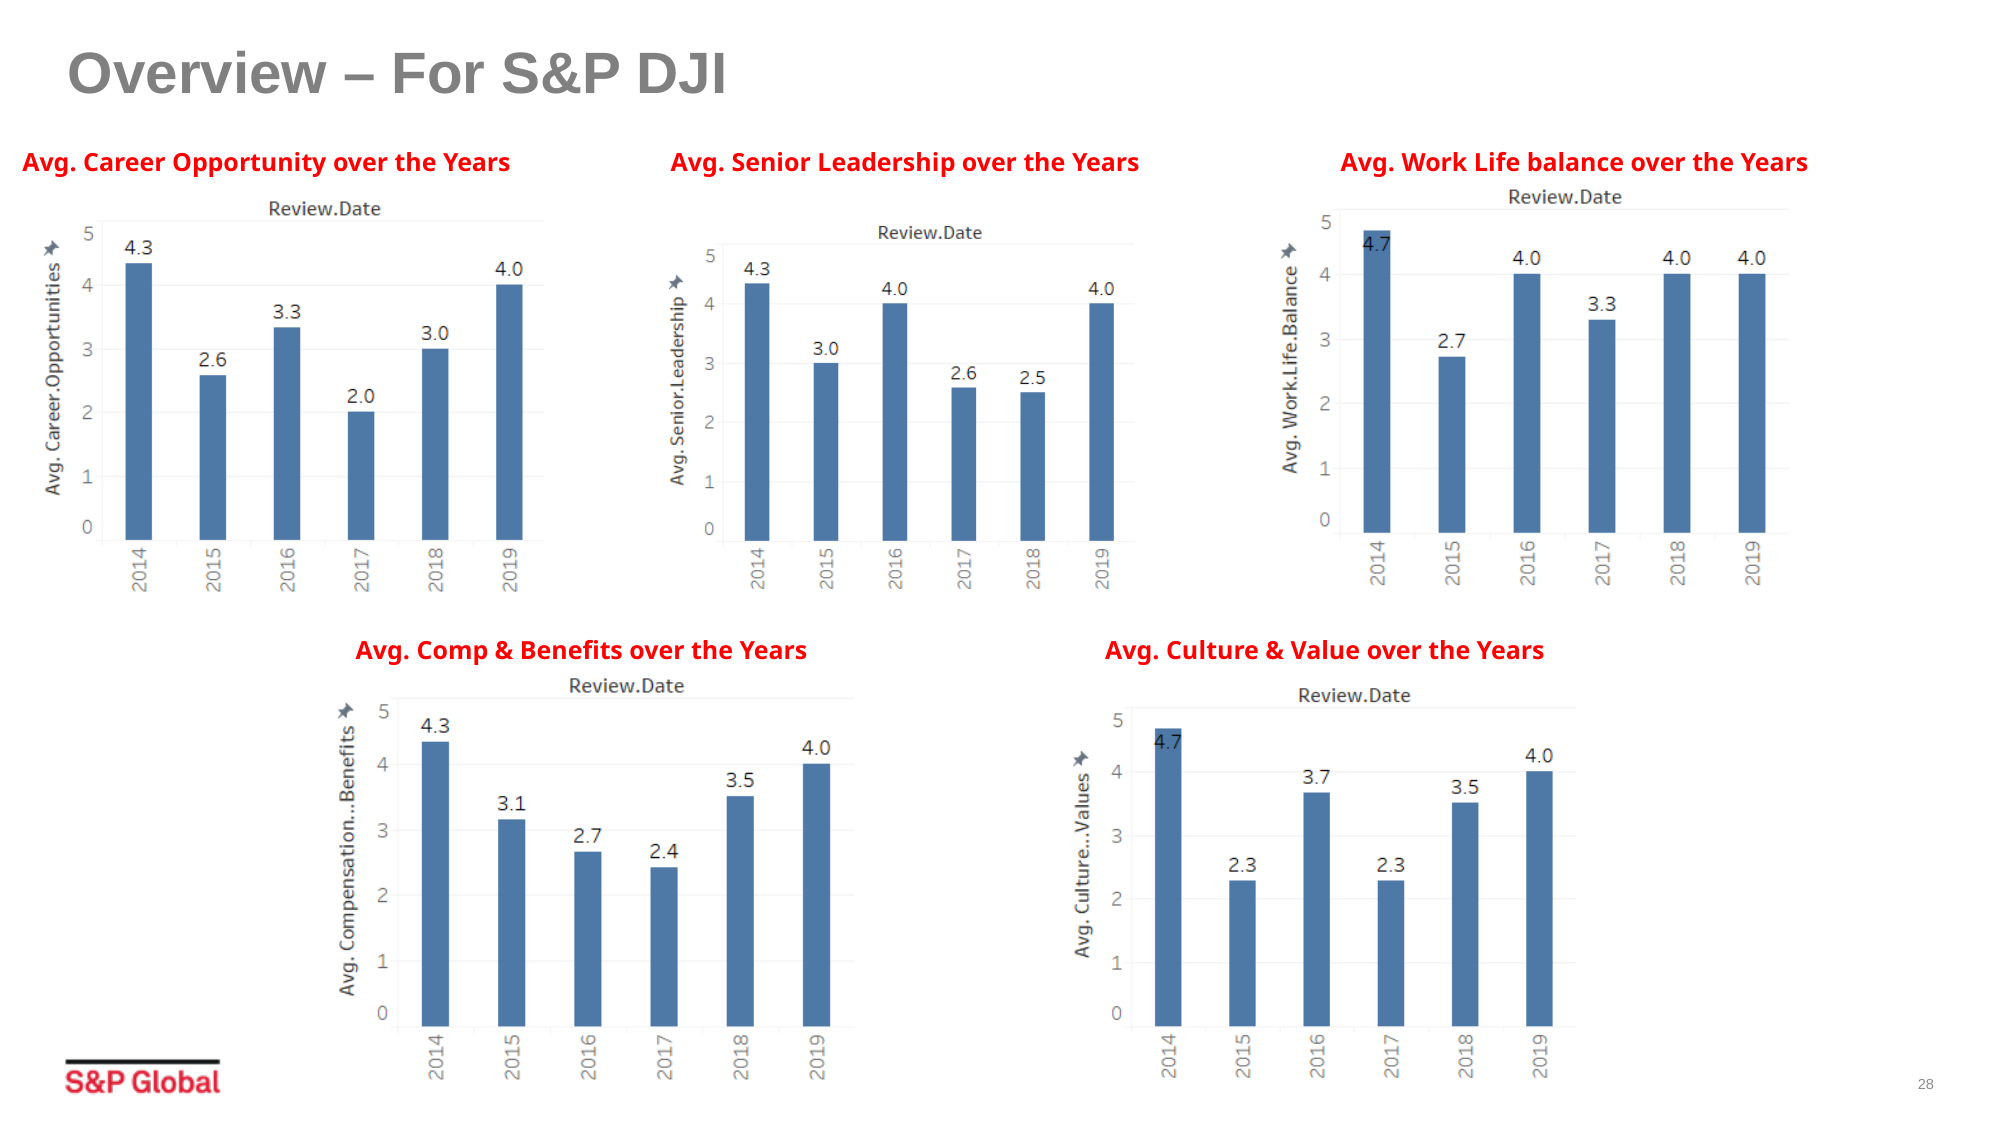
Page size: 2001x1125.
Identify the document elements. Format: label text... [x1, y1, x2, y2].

text_box Avg. Career Opportunity over the Years [7, 138, 655, 184]
picture [33, 184, 544, 603]
picture [329, 672, 869, 1099]
picture [655, 205, 1135, 603]
title Overview – For S&P DJI [67, 36, 1932, 115]
picture [42, 1057, 225, 1117]
text_box Avg. Comp & Benefits over the Years [340, 627, 1022, 672]
text_box Avg. Senior Leadership over the Years [655, 138, 1325, 184]
picture [1276, 177, 1791, 598]
text_box Avg. Culture & Value over the Years [1090, 627, 1772, 672]
picture [1057, 672, 1588, 1098]
text_box Avg. Work Life balance over the Years [1325, 138, 2000, 184]
slide_number 28 [1851, 1067, 2000, 1125]
